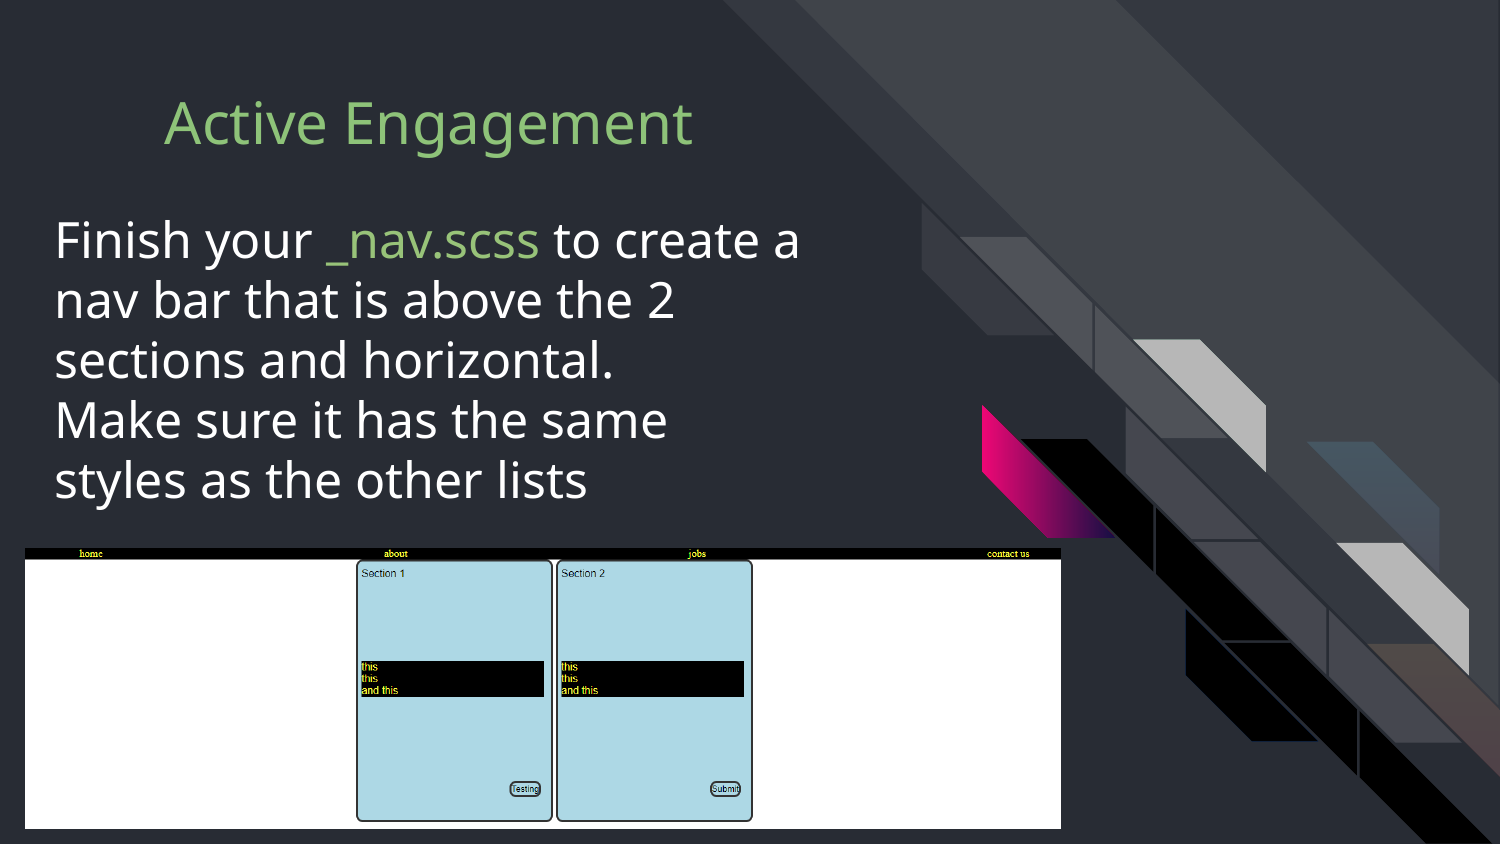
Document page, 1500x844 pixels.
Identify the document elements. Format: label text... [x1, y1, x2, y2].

picture [24, 548, 1061, 829]
title Finish your _nav.scss to create a nav bar that is above the 2 sections and horizontal. Make sure it has the same styles as the other lists [39, 193, 824, 546]
